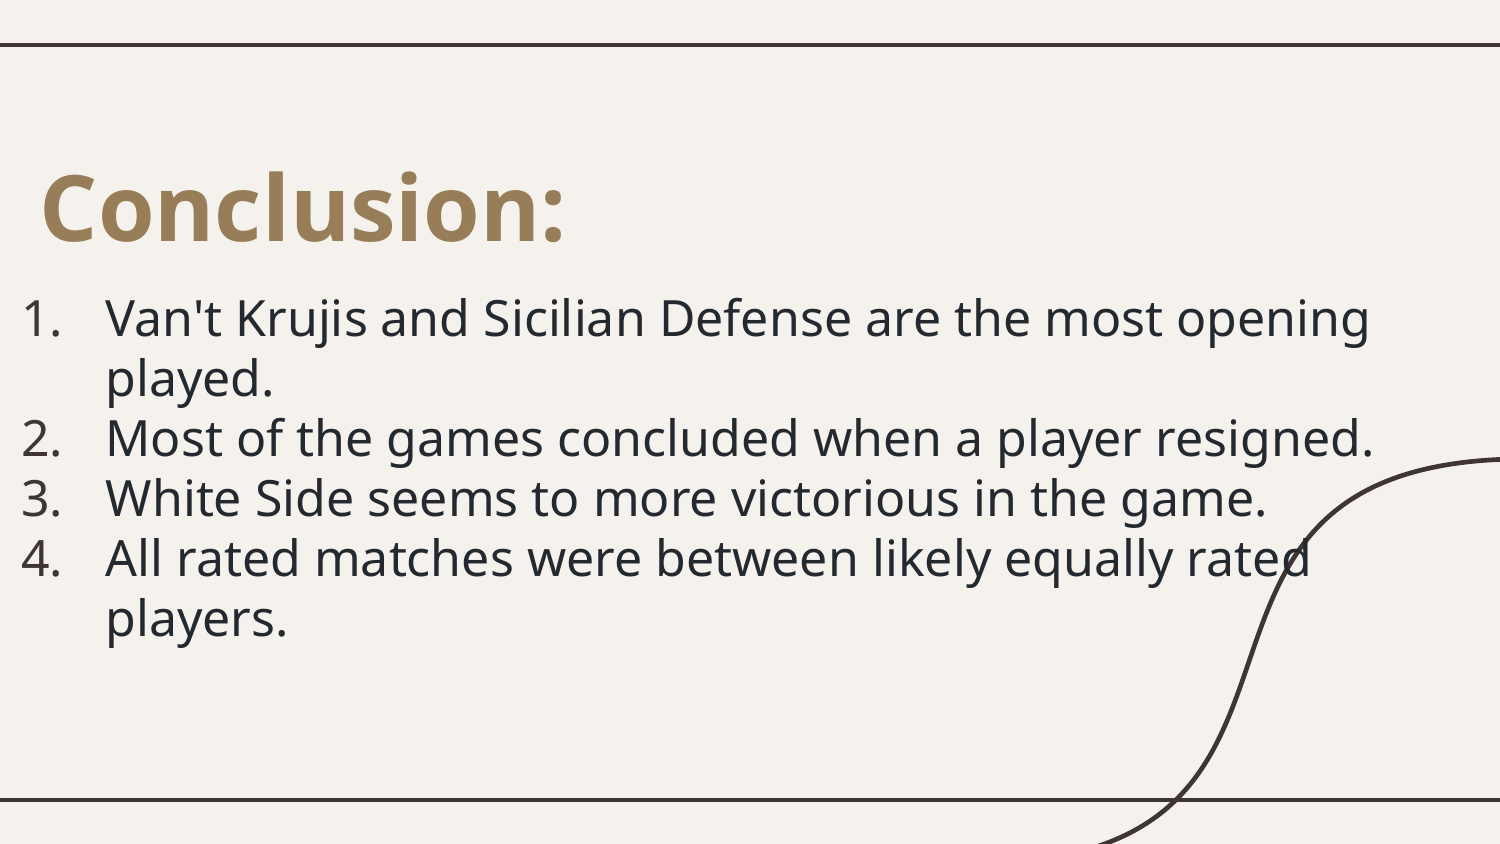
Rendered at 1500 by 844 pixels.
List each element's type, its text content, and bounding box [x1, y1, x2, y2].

subtitle Van't Krujis and Sicilian Defense are the most opening played. Most of the games concluded when a player resigned. White Side seems to more victorious in the game. All rated matches were between likely equally rated players. [0, 271, 1500, 844]
title Conclusion: [0, 134, 882, 229]
